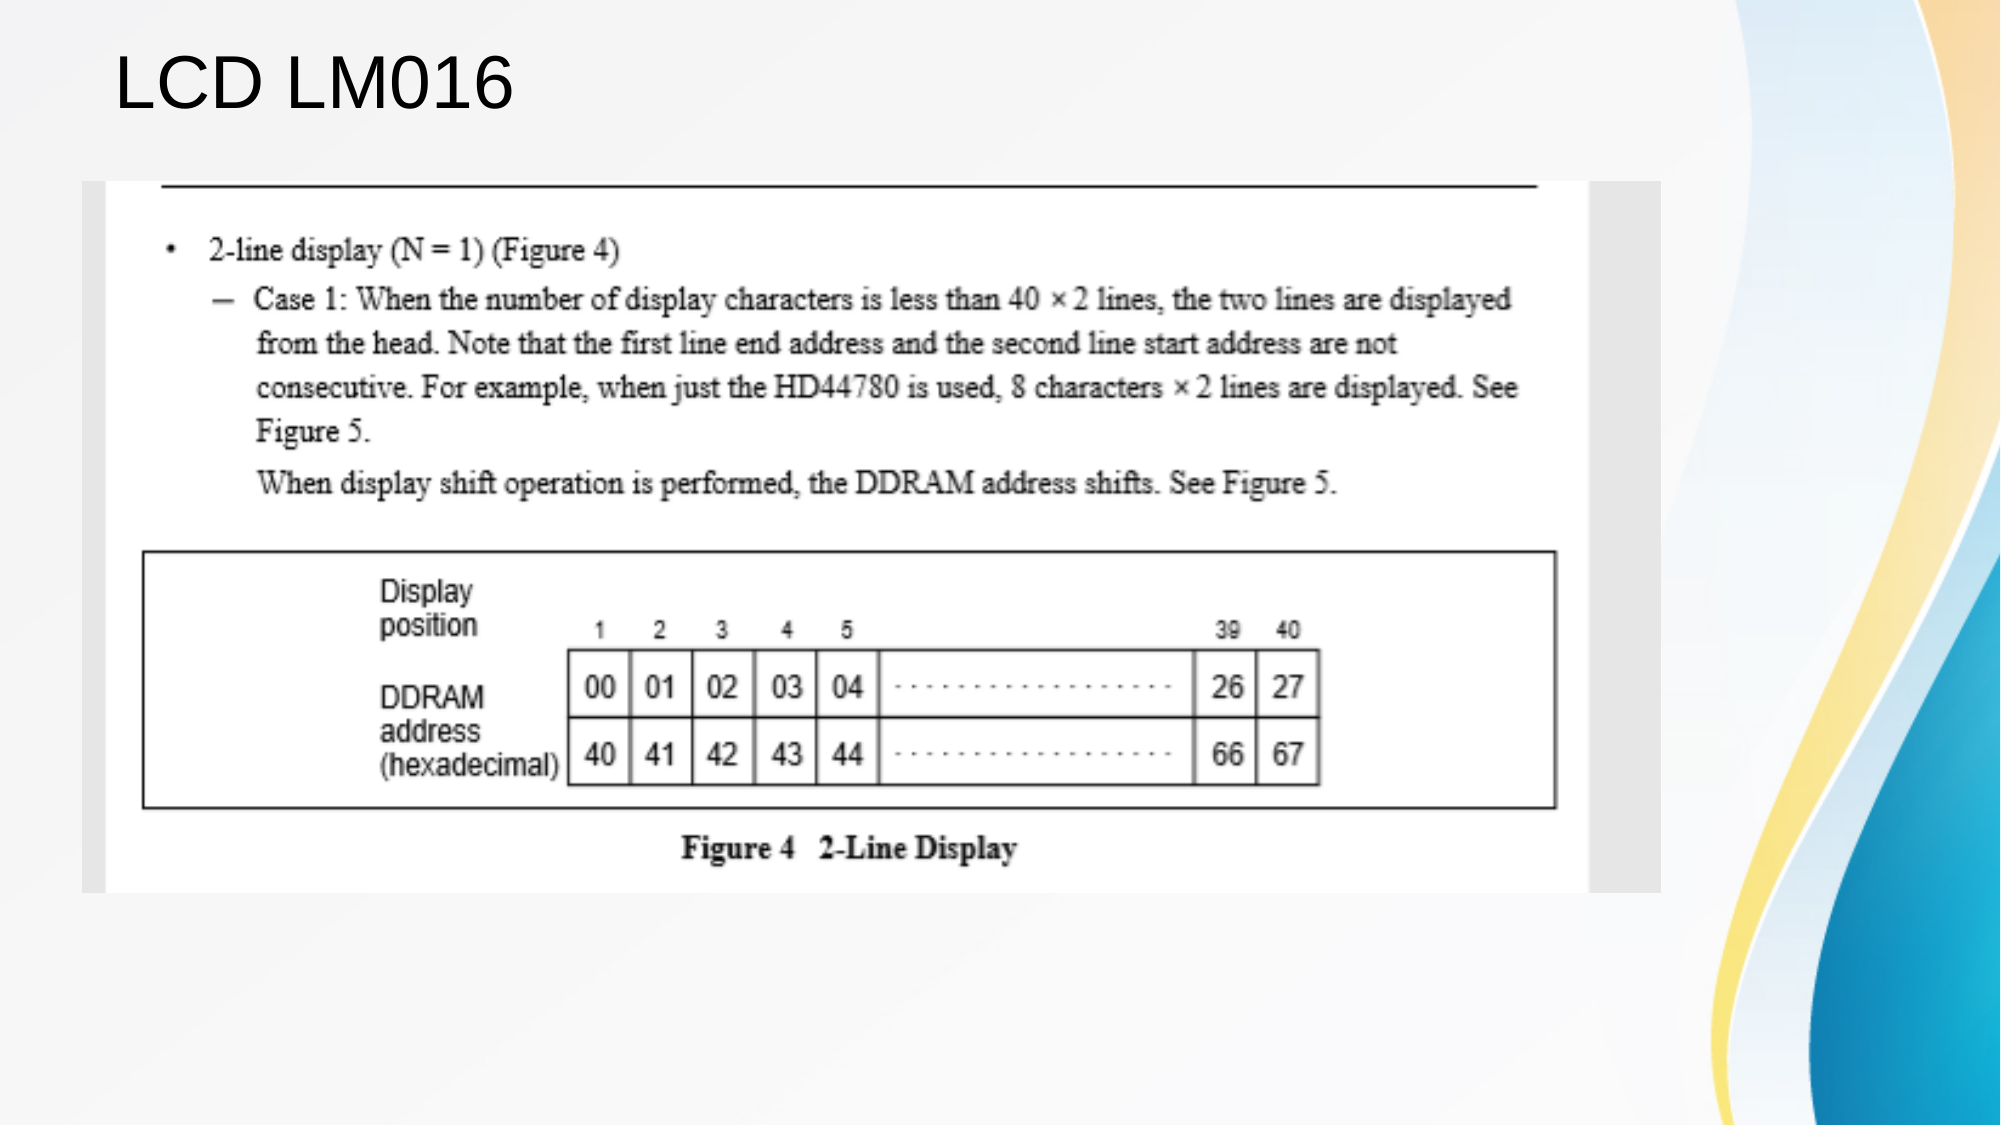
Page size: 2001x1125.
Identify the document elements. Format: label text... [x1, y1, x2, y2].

picture [0, 0, 2001, 1125]
title LCD LM016 [99, 30, 1901, 127]
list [82, 181, 1661, 893]
